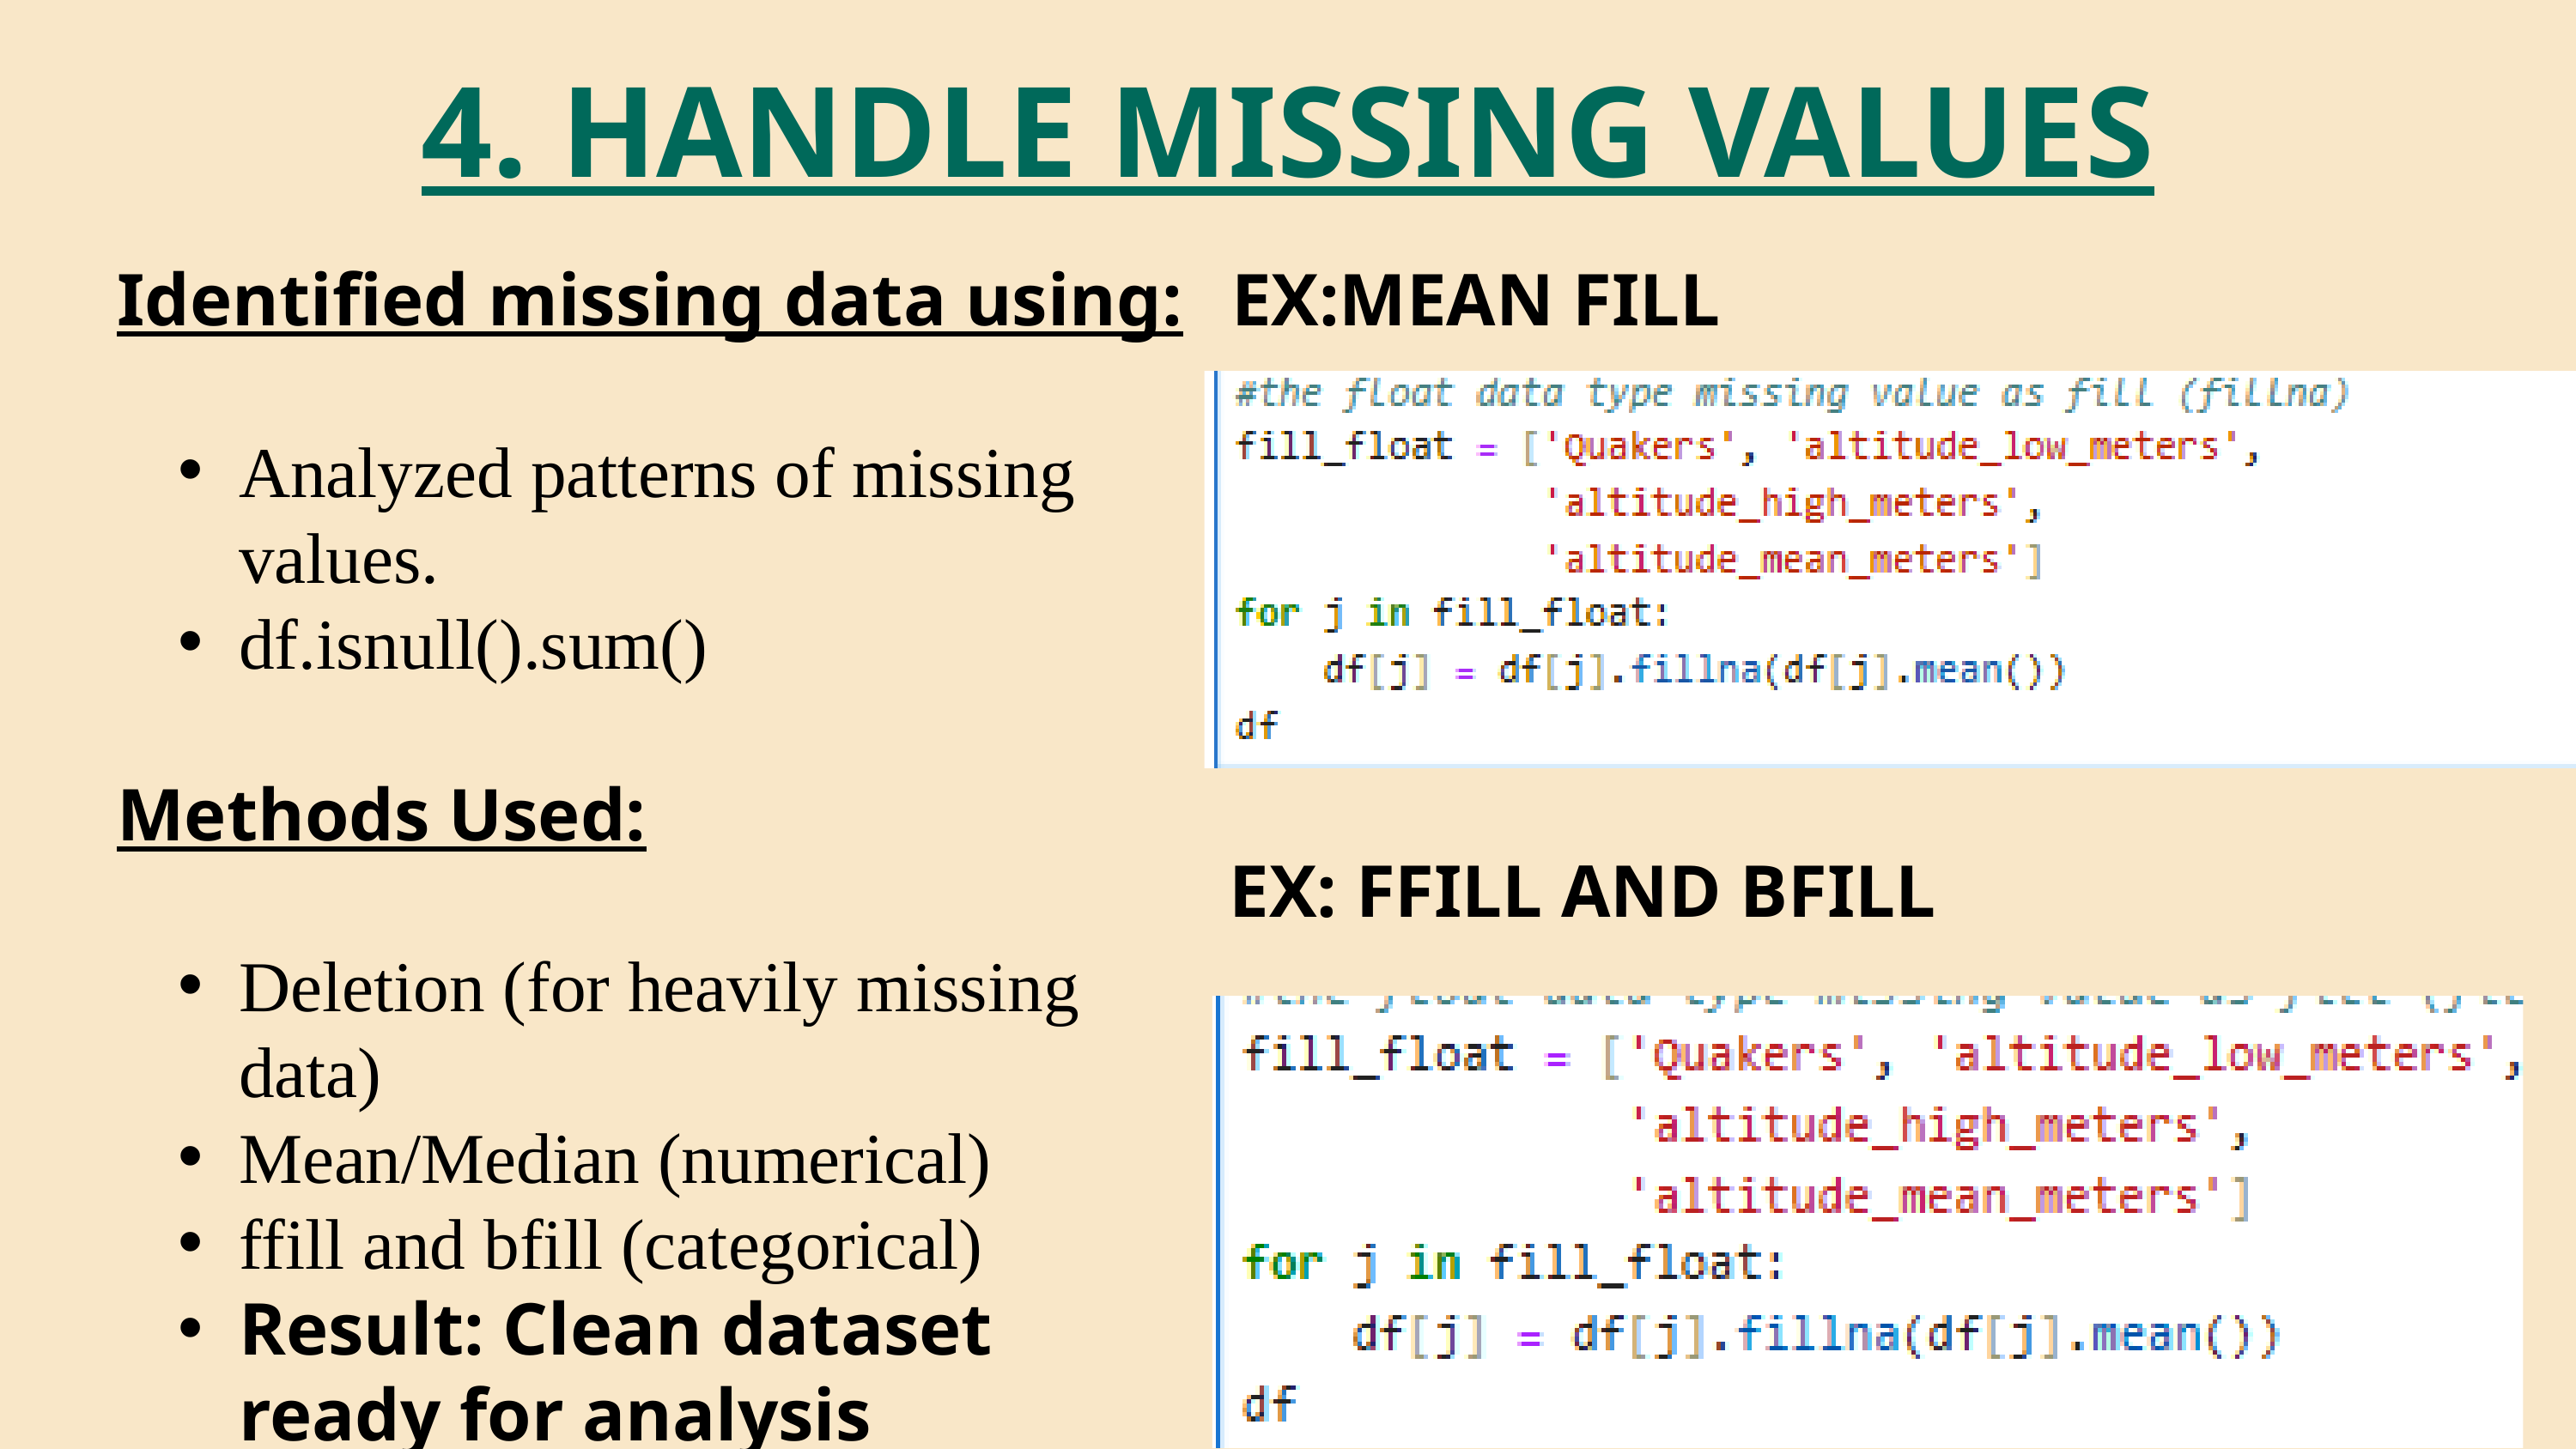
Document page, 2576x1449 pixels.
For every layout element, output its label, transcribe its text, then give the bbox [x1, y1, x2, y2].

text_box [1212, 996, 2524, 1448]
text_box Identified missing data using: Analyzed patterns of missing values. df.isnull().sum() Methods Used: Deletion (for heavily missing data) Mean/Median (numerical) ffill and bfill (categorical) Result: Clean dataset ready for analysis [117, 253, 1205, 1449]
text_box EX: FFILL AND BFILL [1204, 846, 1962, 932]
text_box 4. HANDLE MISSING VALUES [385, 52, 2191, 203]
text_box [1205, 371, 2576, 769]
text_box EX:MEAN FILL [1212, 253, 1741, 340]
